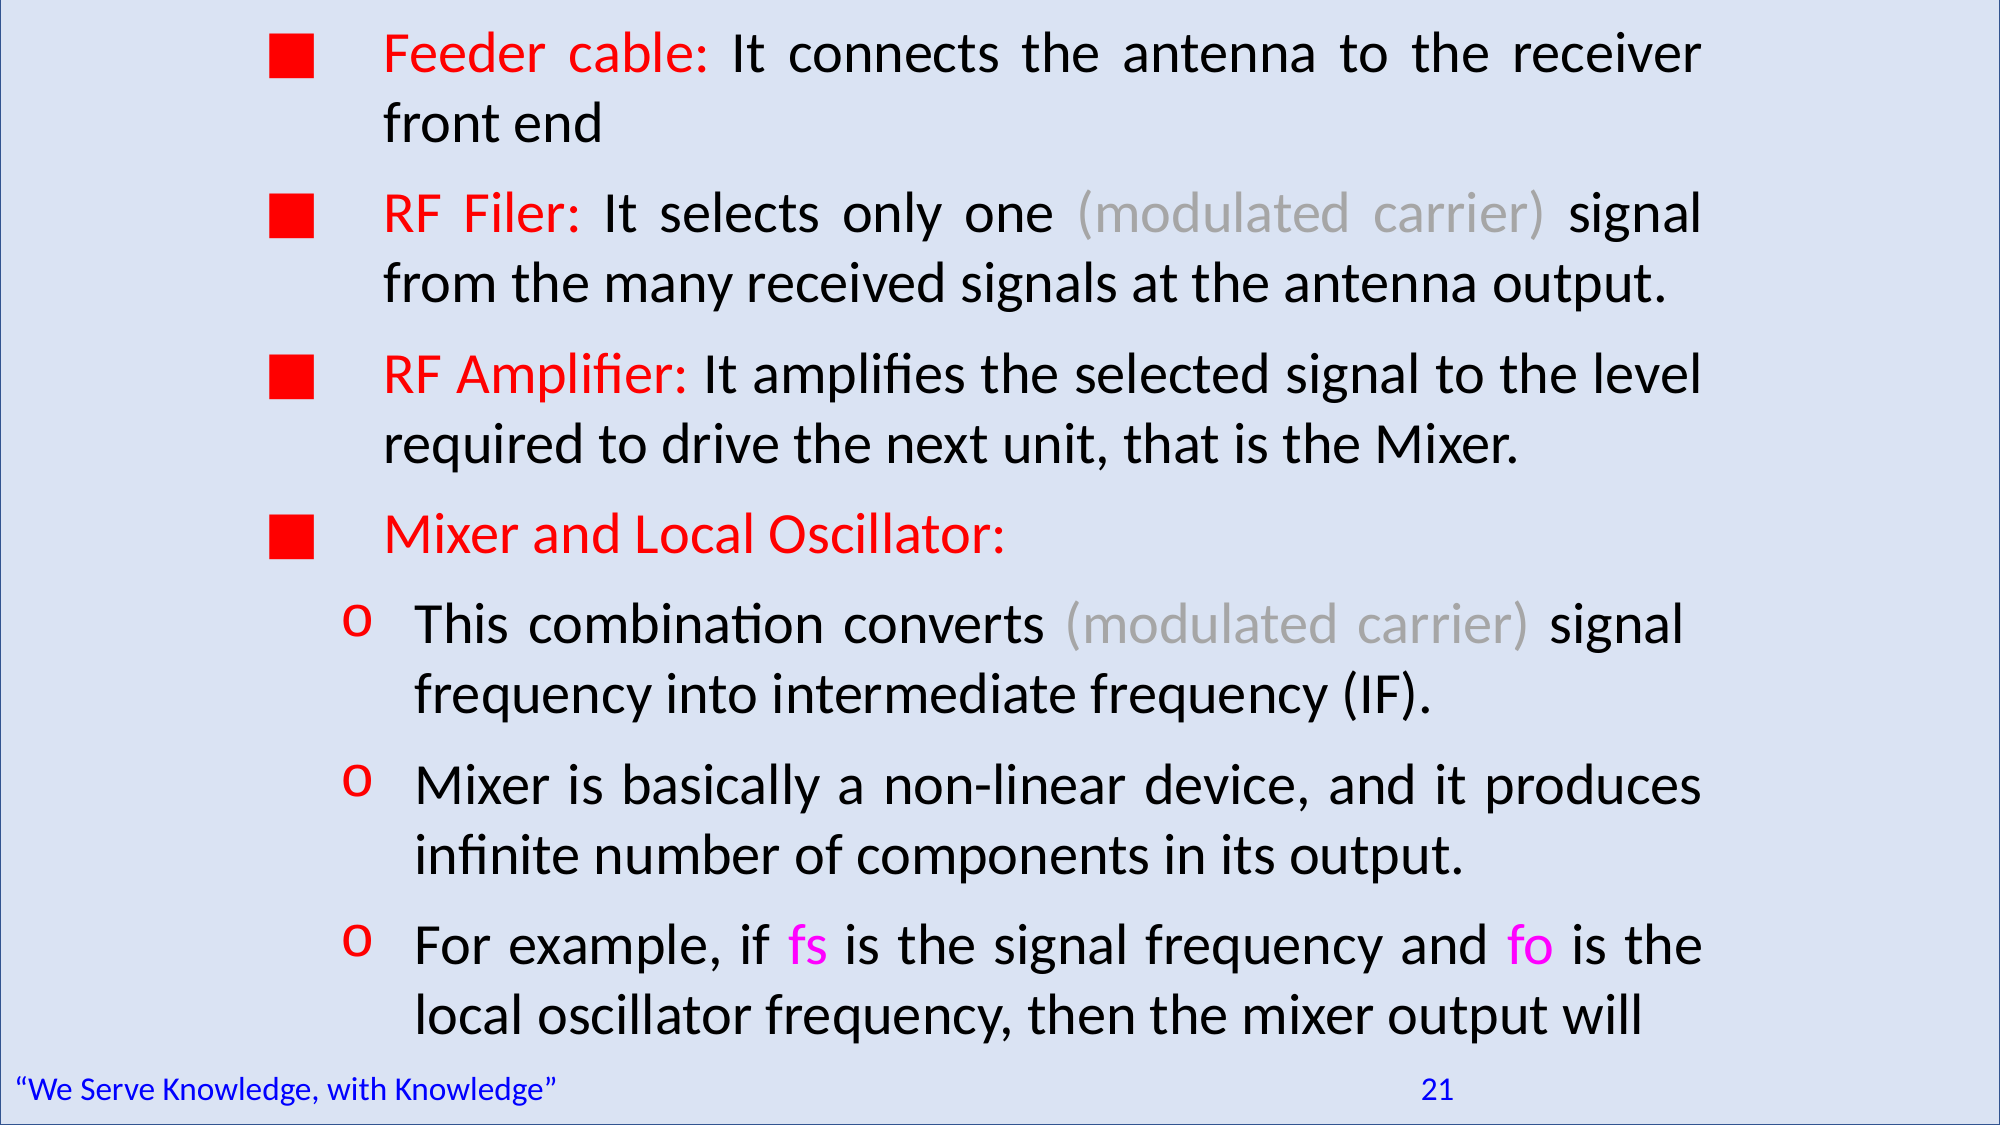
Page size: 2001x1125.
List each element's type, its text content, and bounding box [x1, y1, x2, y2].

text_box Feeder cable: It connects the antenna to the receiver front end RF Filer: It selects only one (modulated carrier) signal from the many received signals at the antenna output. RF Amplifier: It amplifies the selected signal to the level required to drive the next unit, that is the Mixer. Mixer and Local Oscillator: This combination converts (modulated carrier) signal frequency into intermediate frequency (IF). Mixer is basically a non-linear device, and it produces infinite number of components in its output. For example, if fs is the signal frequency and fo is the local oscillator frequency, then the mixer output will [249, 6, 1718, 1054]
